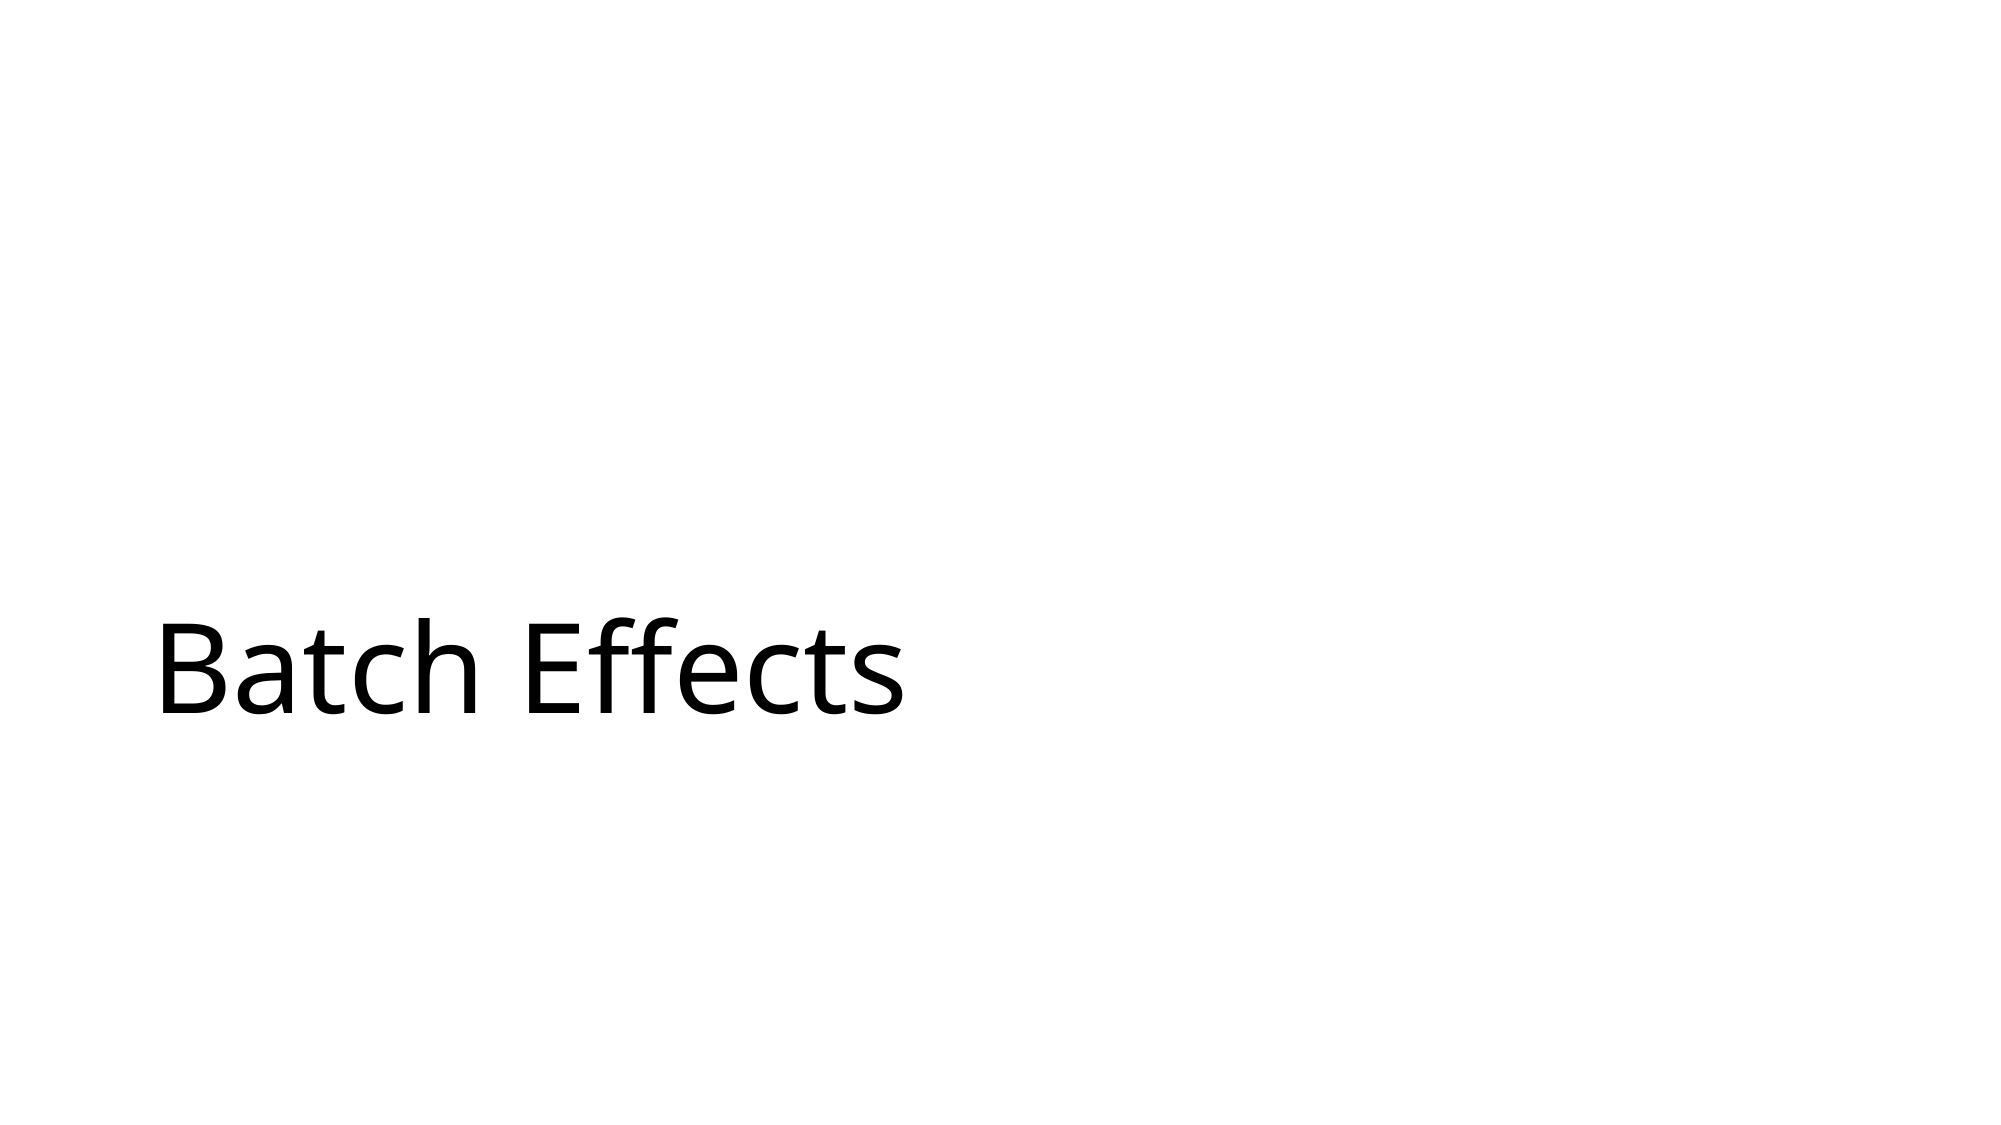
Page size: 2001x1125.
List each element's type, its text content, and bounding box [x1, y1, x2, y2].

title Batch Effects [136, 280, 1862, 749]
